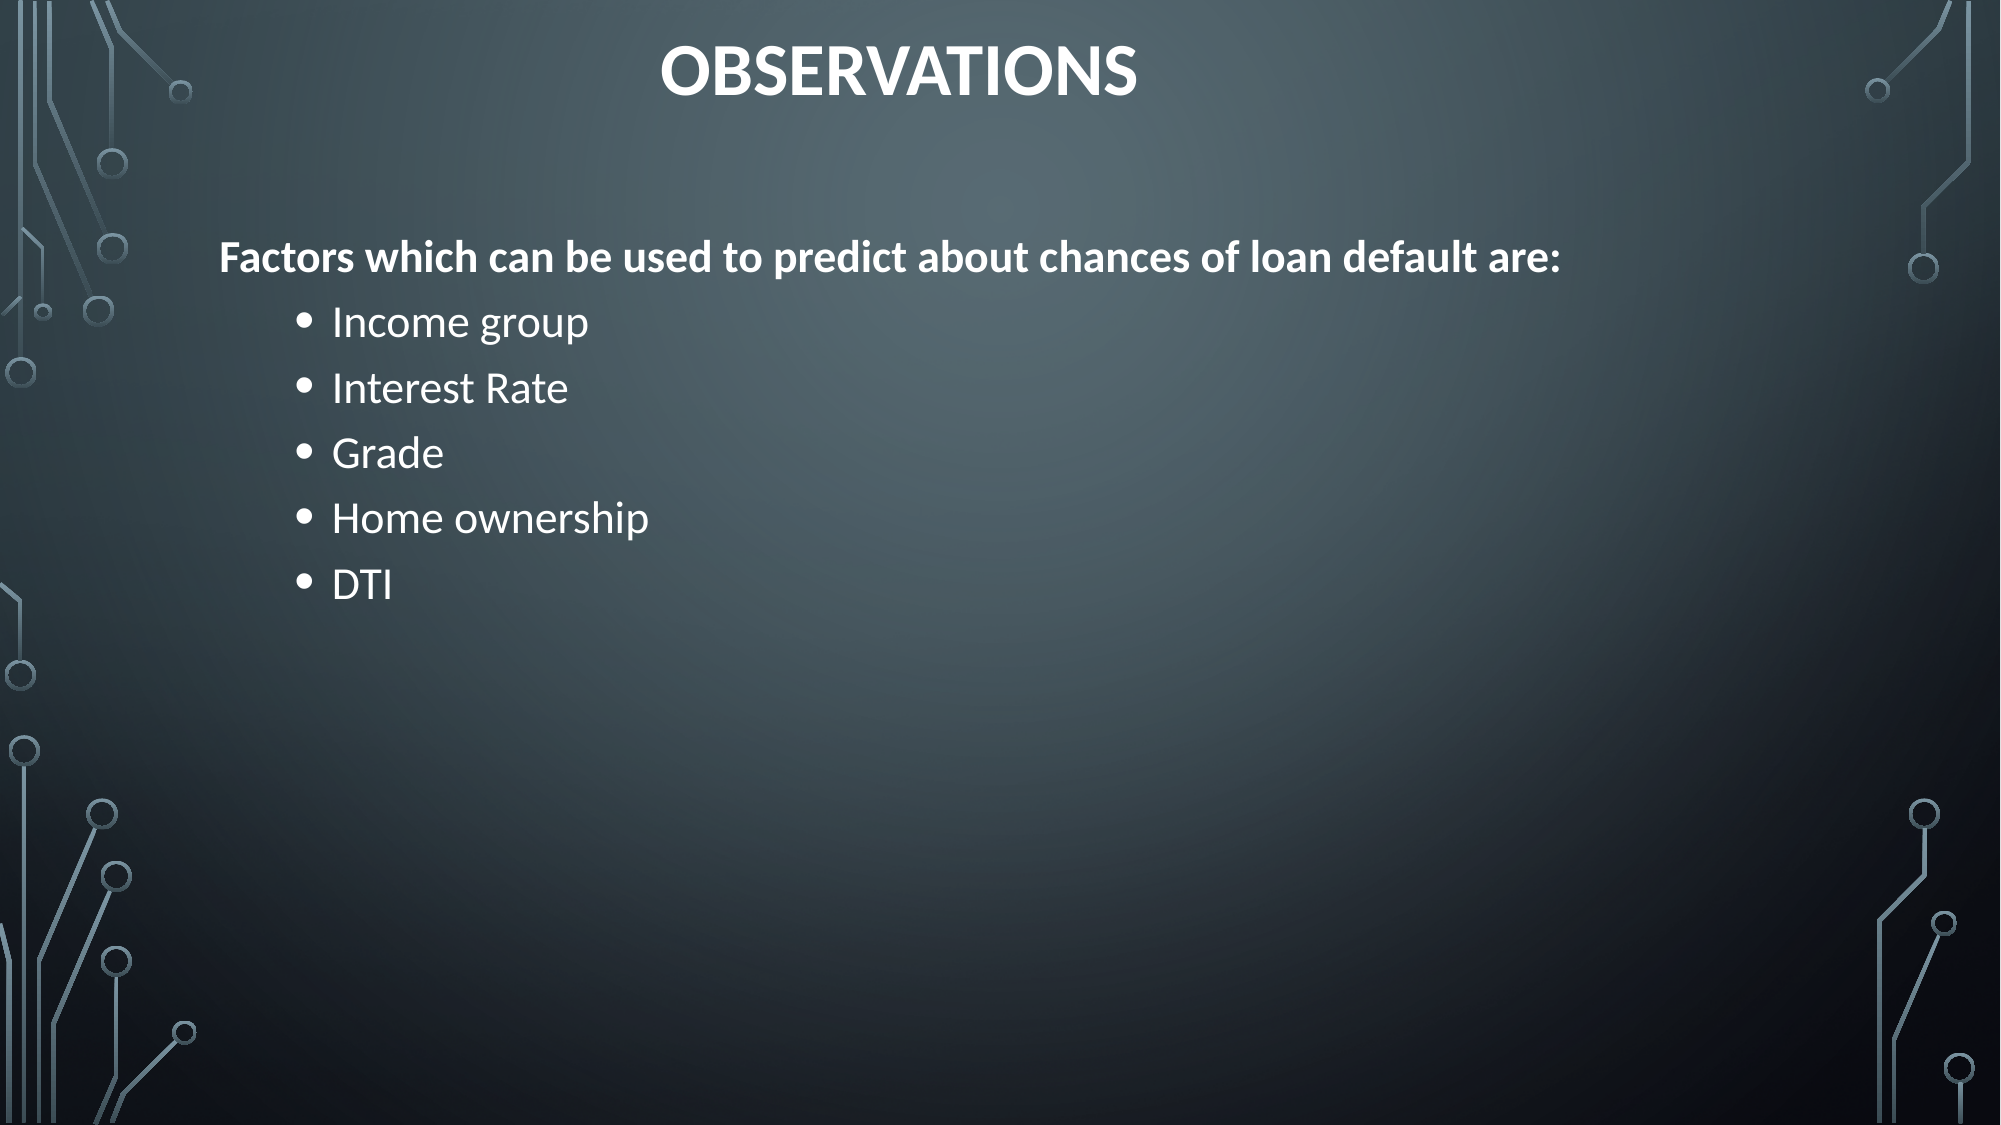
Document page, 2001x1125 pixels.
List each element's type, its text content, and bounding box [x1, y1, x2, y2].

list Factors which can be used to predict about chances of loan default are: Income group Interest Rate Grade Home ownership DTI [204, 219, 1830, 800]
title Observations [645, 6, 1213, 137]
